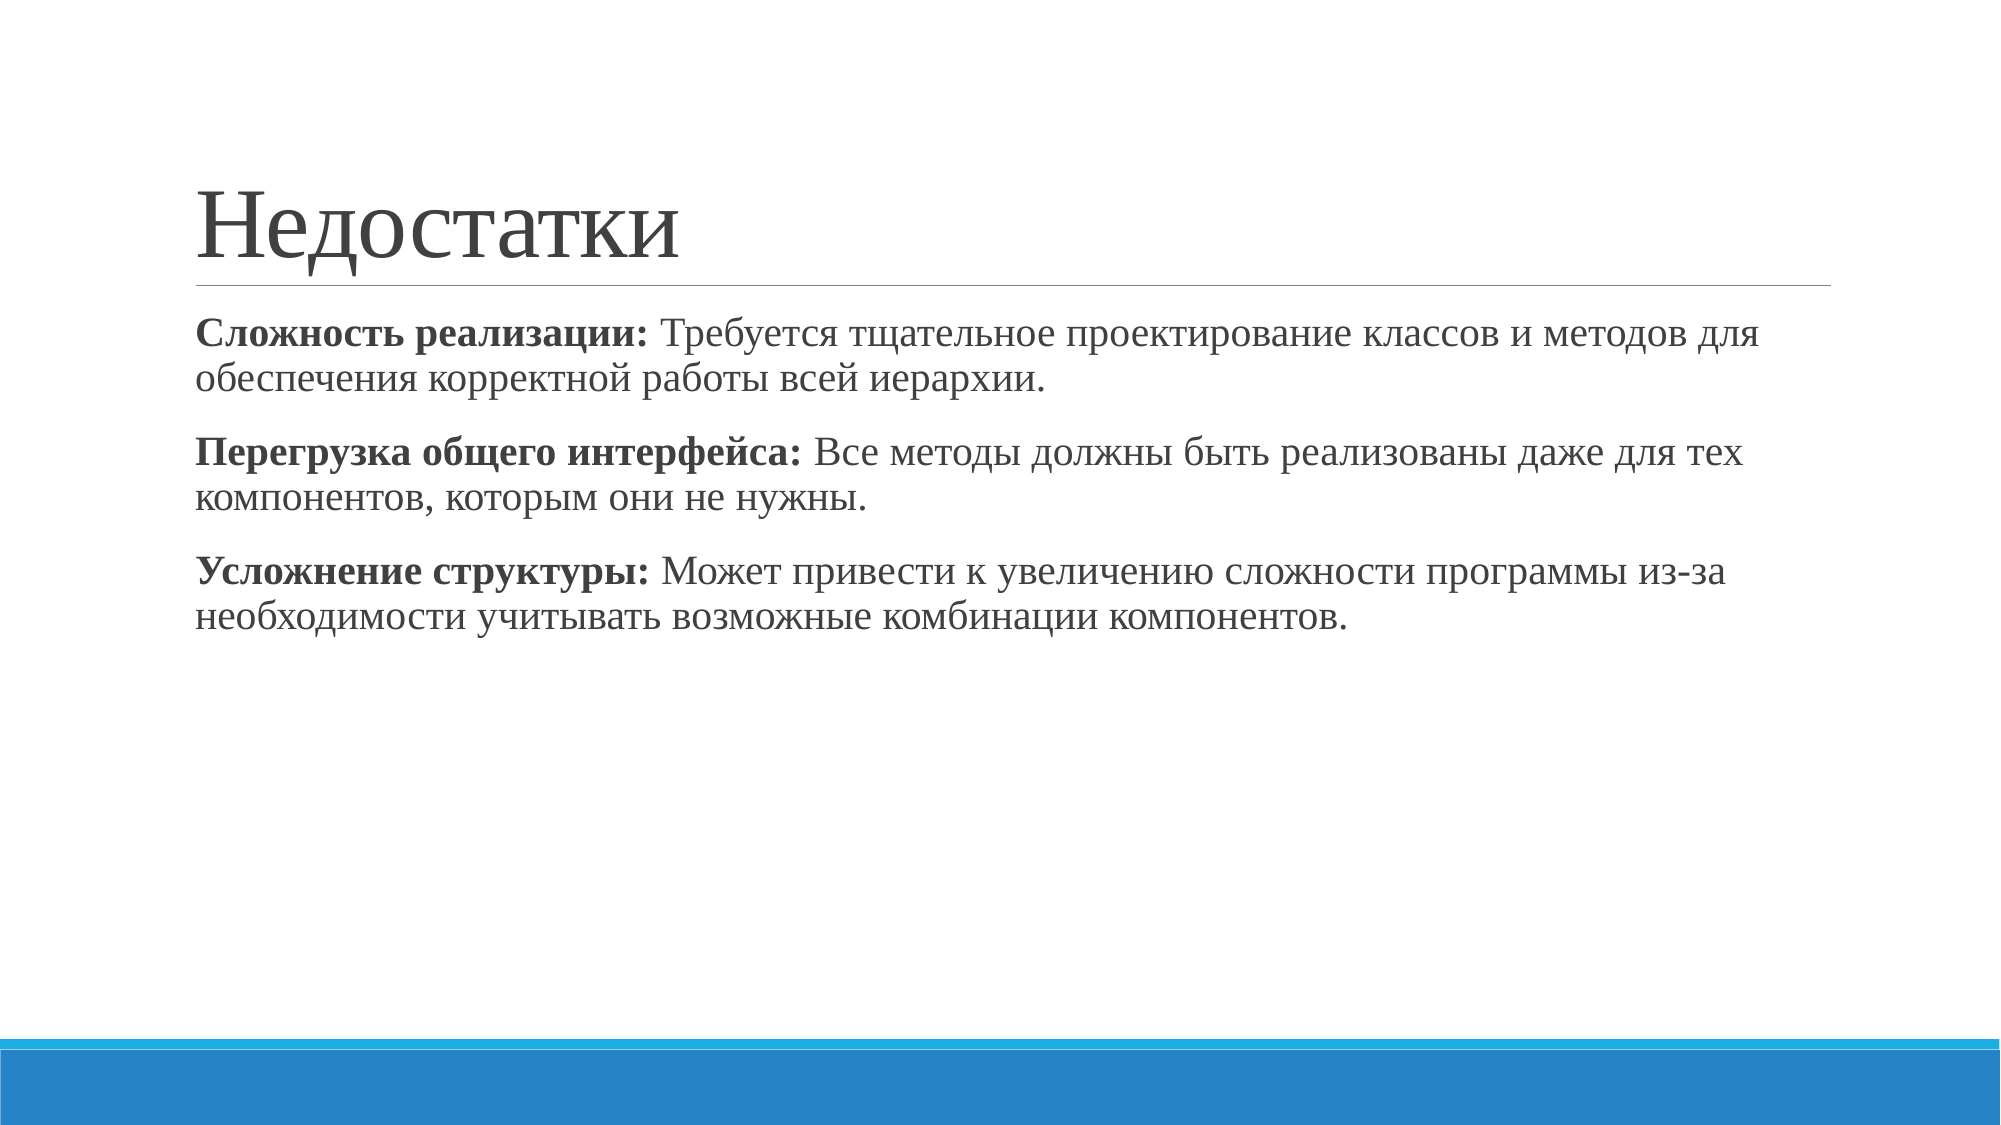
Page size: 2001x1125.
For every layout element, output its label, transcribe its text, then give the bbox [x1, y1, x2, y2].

title Недостатки [180, 47, 1830, 285]
list Сложность реализации: Требуется тщательное проектирование классов и методов для обеспечения корректной работы всей иерархии. Перегрузка общего интерфейса: Все методы должны быть реализованы даже для тех компонентов, которым они не нужны. Усложнение структуры: Может привести к увеличению сложности программы из-за необходимости учитывать возможные комбинации компонентов. [180, 302, 1830, 963]
